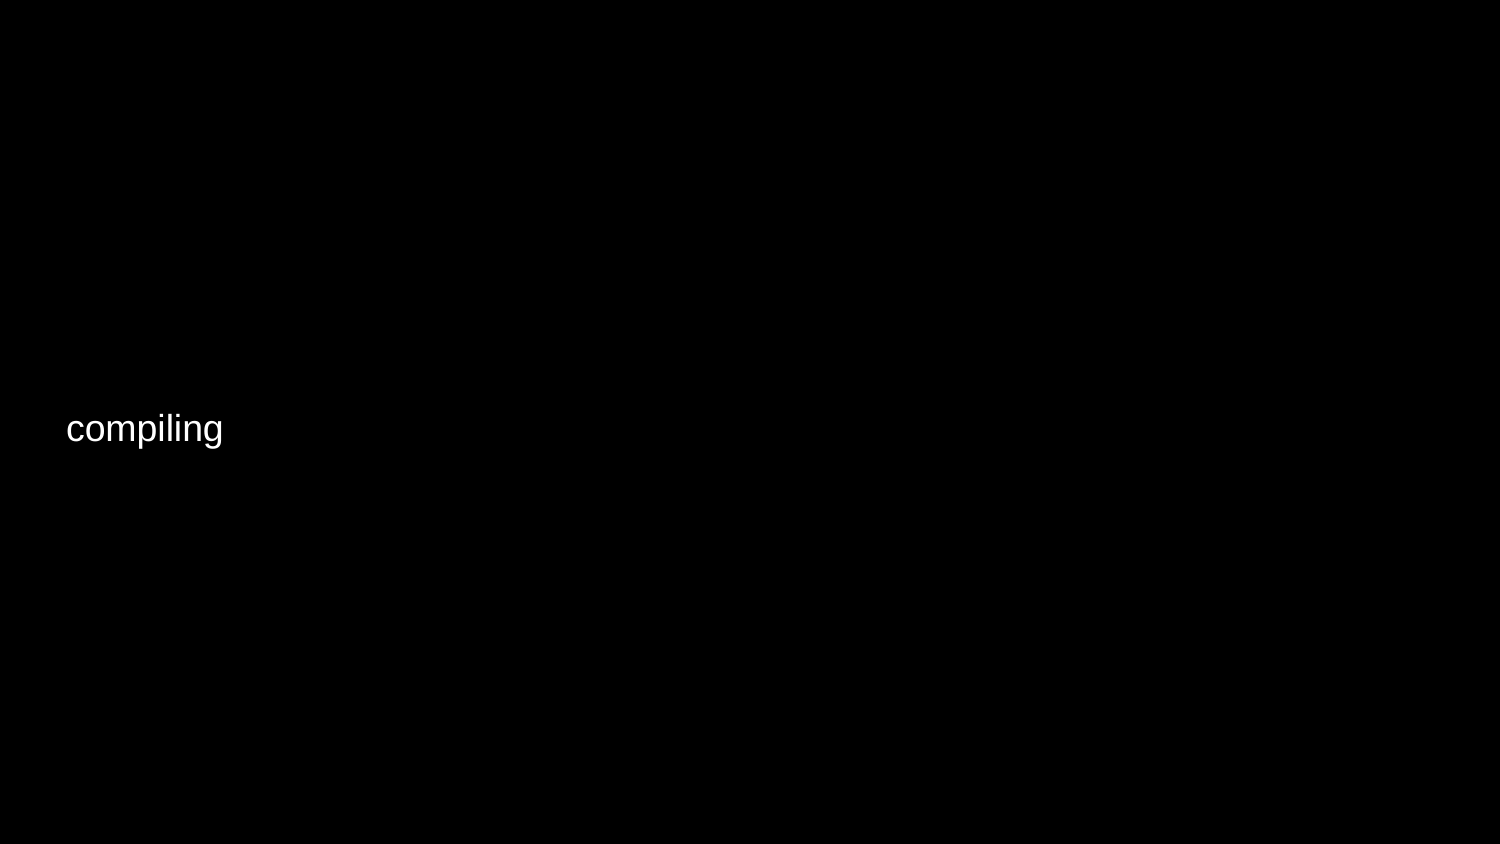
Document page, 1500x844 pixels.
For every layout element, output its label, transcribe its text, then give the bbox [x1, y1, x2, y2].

list compiling [51, 189, 1449, 750]
